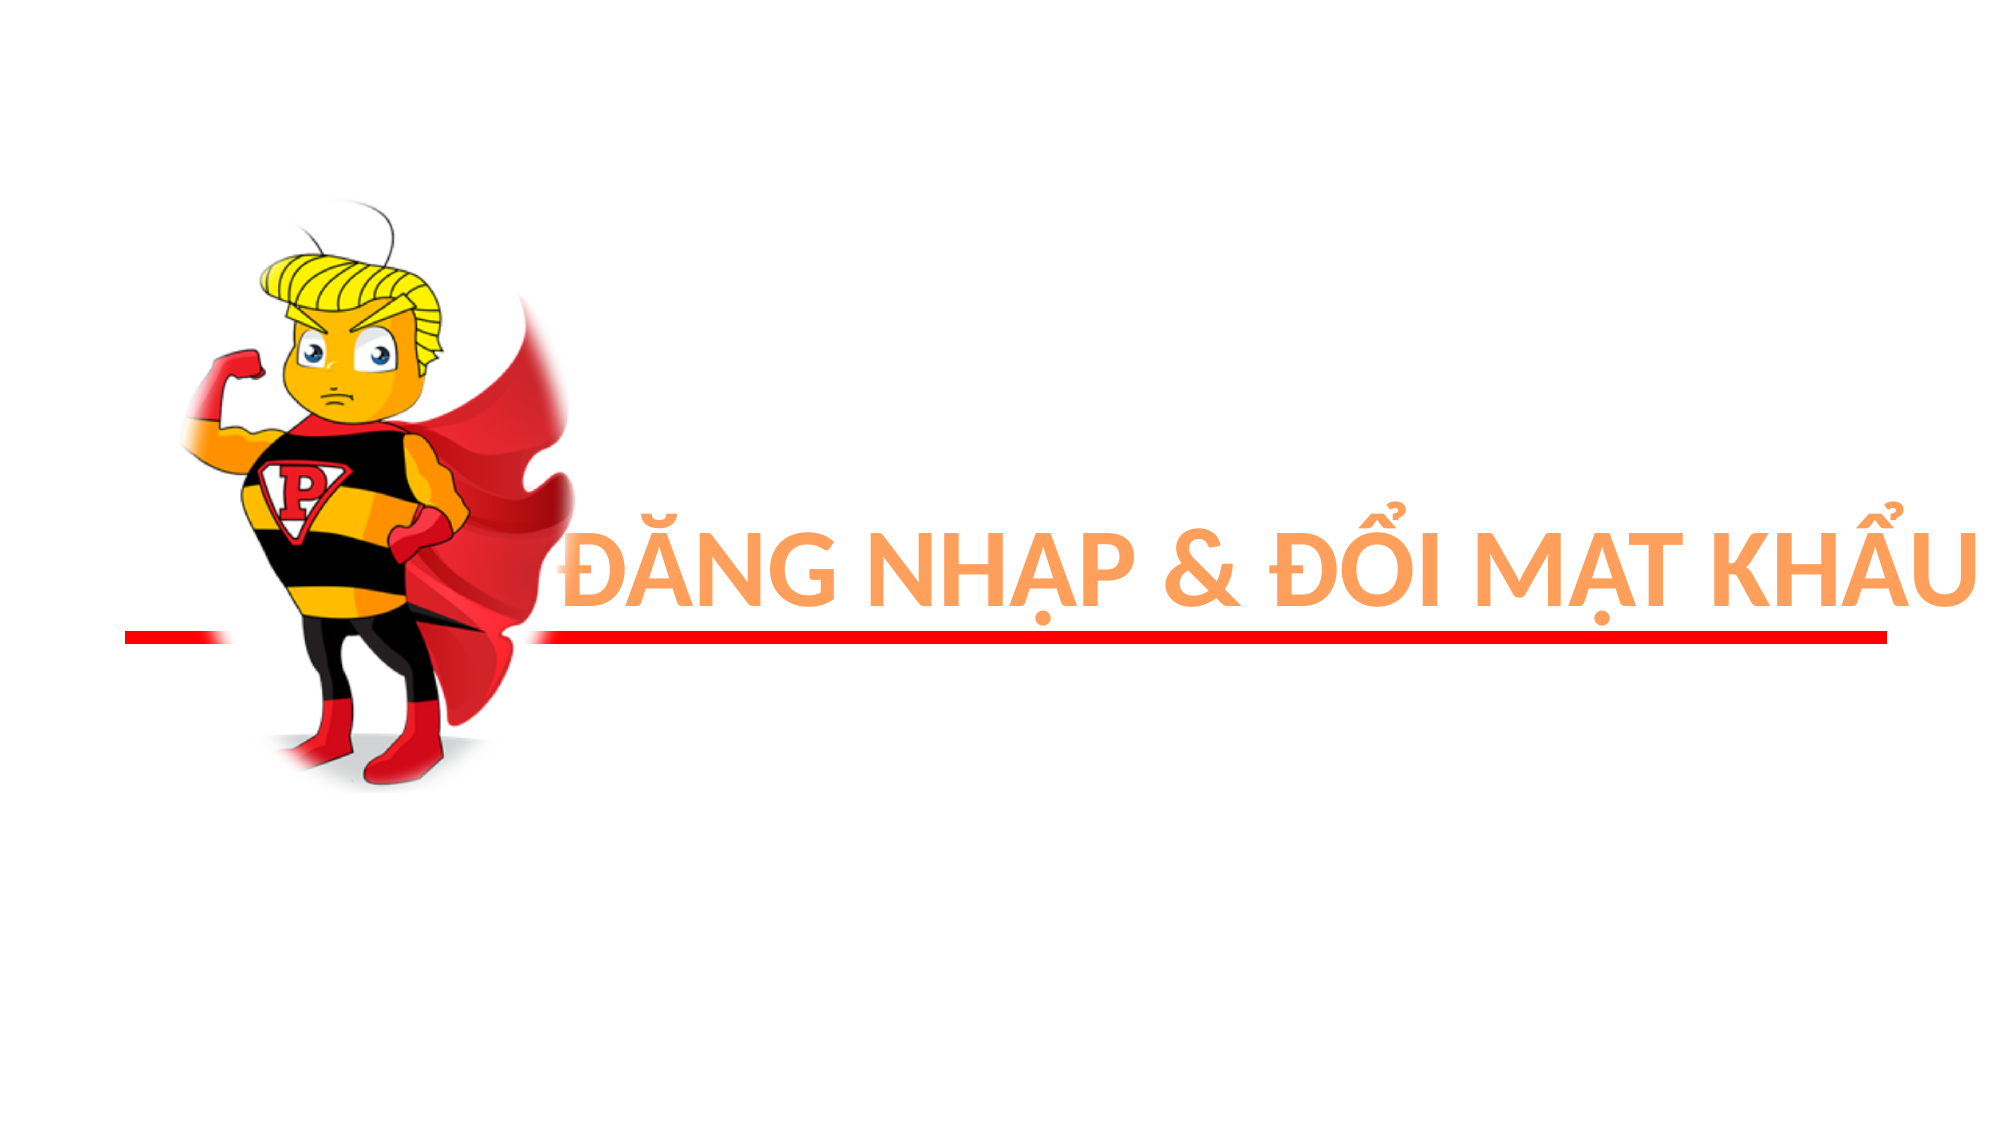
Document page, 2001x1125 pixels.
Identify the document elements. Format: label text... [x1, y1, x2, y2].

picture [169, 187, 588, 809]
text_box Đăng nhập & Đổi mật khẩu [591, 486, 1998, 637]
